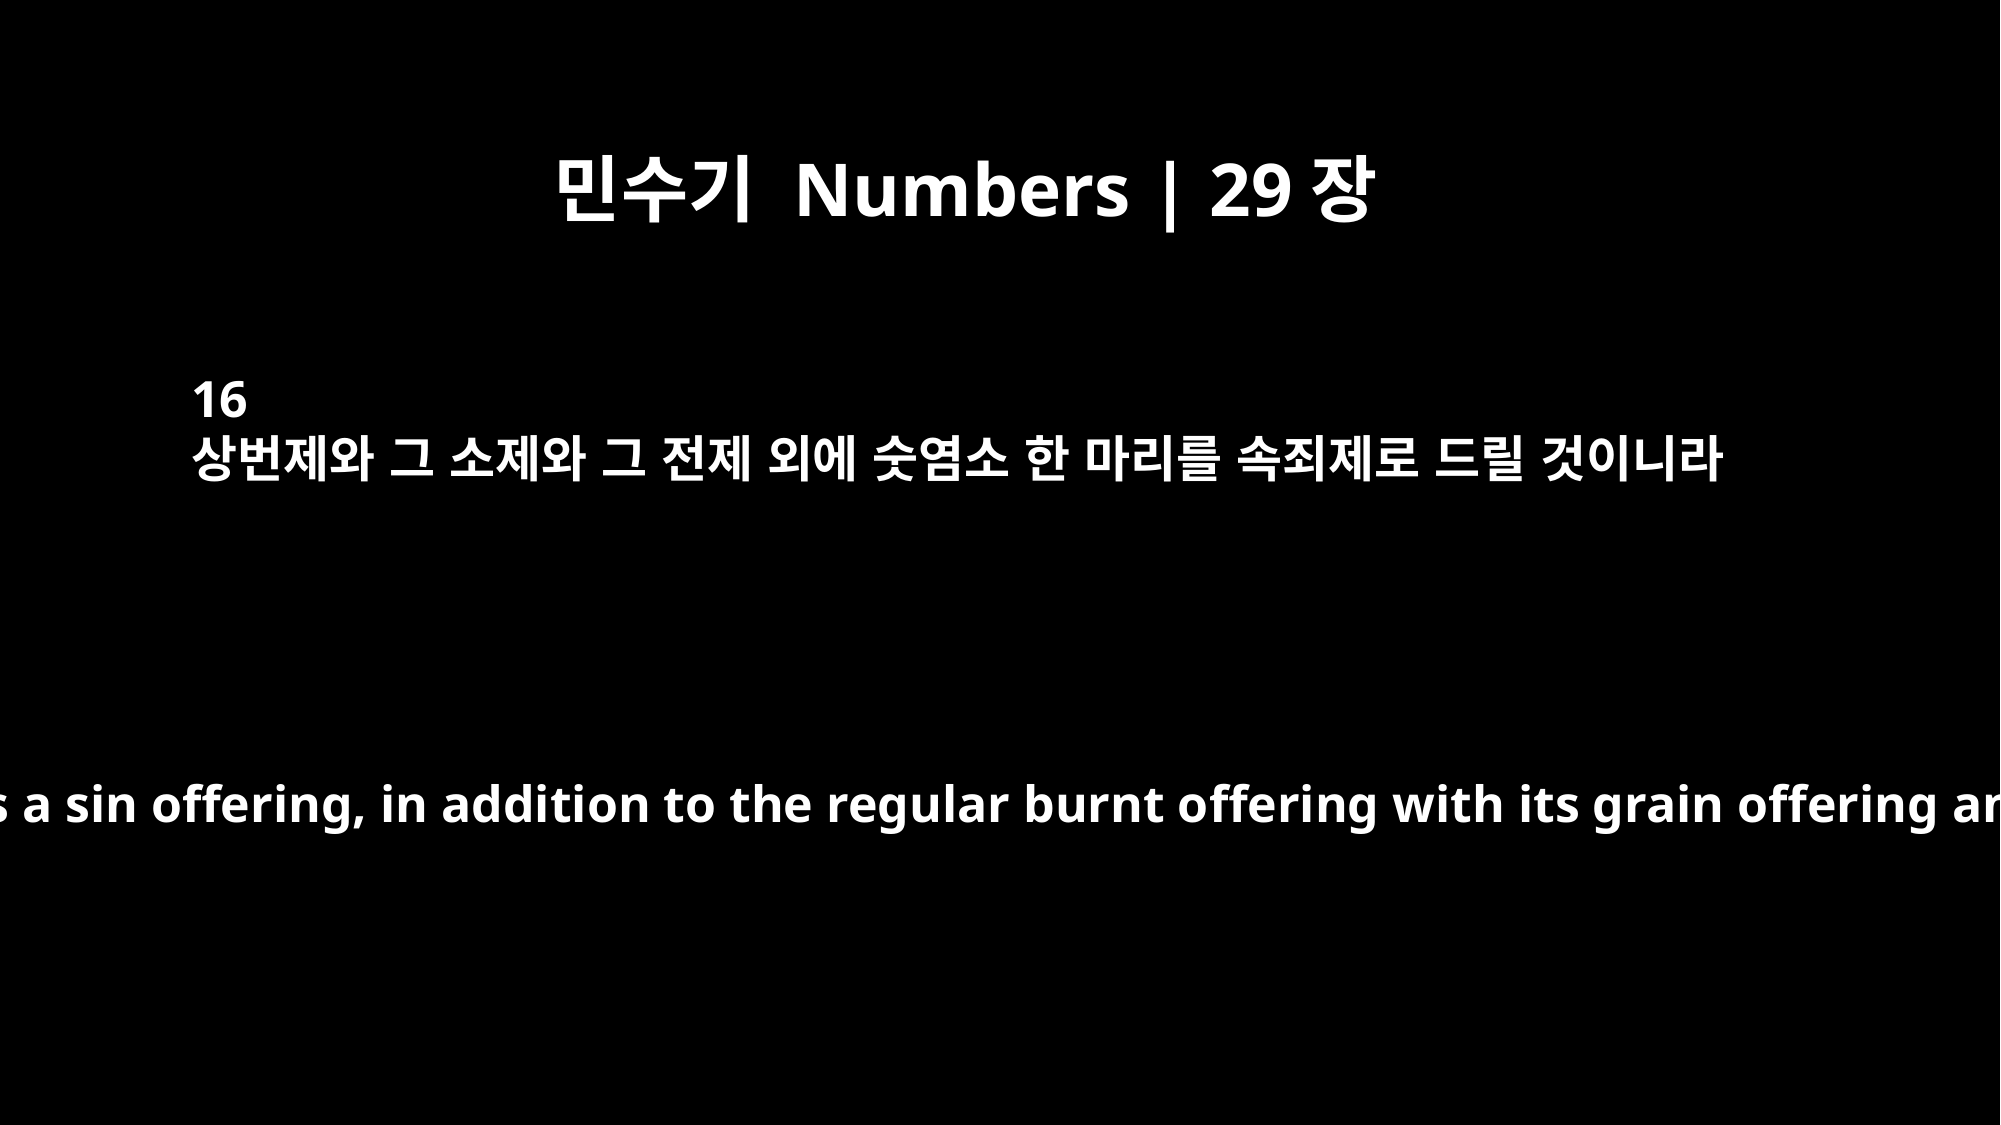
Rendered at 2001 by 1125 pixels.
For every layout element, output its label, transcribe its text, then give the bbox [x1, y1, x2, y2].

text_box Include one male goat as a sin offering, in addition to the regular burnt offering with its grain offering and drink offering. [0, 764, 2000, 840]
text_box 16 상번제와 그 소제와 그 전제 외에 숫염소 한 마리를 속죄제로 드릴 것이니라 [176, 359, 1741, 495]
text_box 민수기 Numbers | 29장 [538, 136, 1393, 239]
